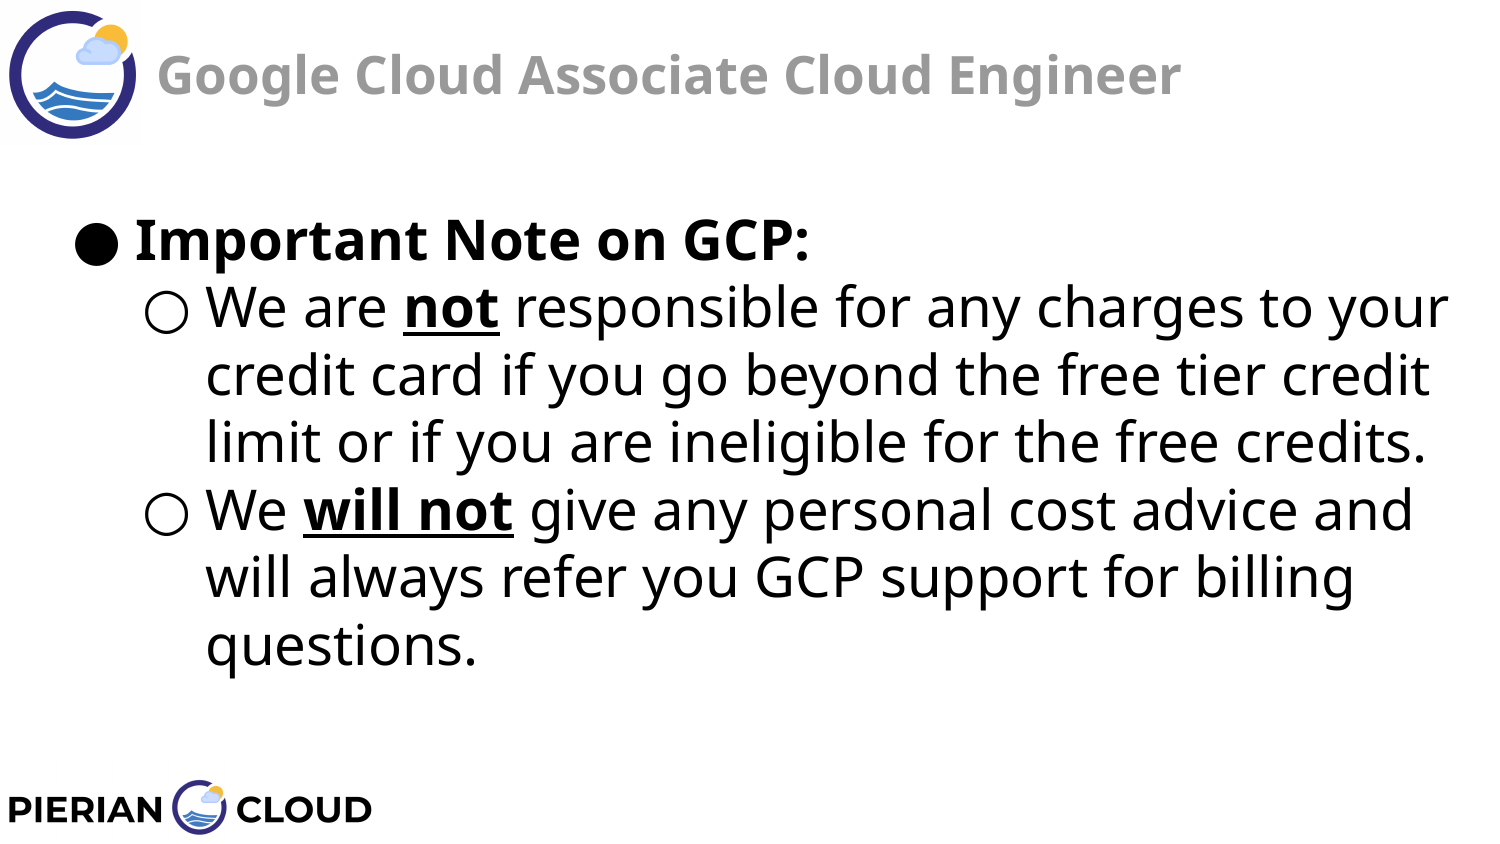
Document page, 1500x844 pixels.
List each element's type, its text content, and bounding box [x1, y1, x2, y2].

picture [0, 758, 375, 844]
title Google Cloud Associate Cloud Engineer [146, 25, 1420, 120]
picture [0, 0, 142, 146]
subtitle Important Note on GCP: We are not responsible for any charges to your credit card if you go beyond the free tier credit limit or if you are ineligible for the free credits. We will not give any personal cost advice and will always refer you GCP support for billing questions. [51, 189, 1476, 750]
